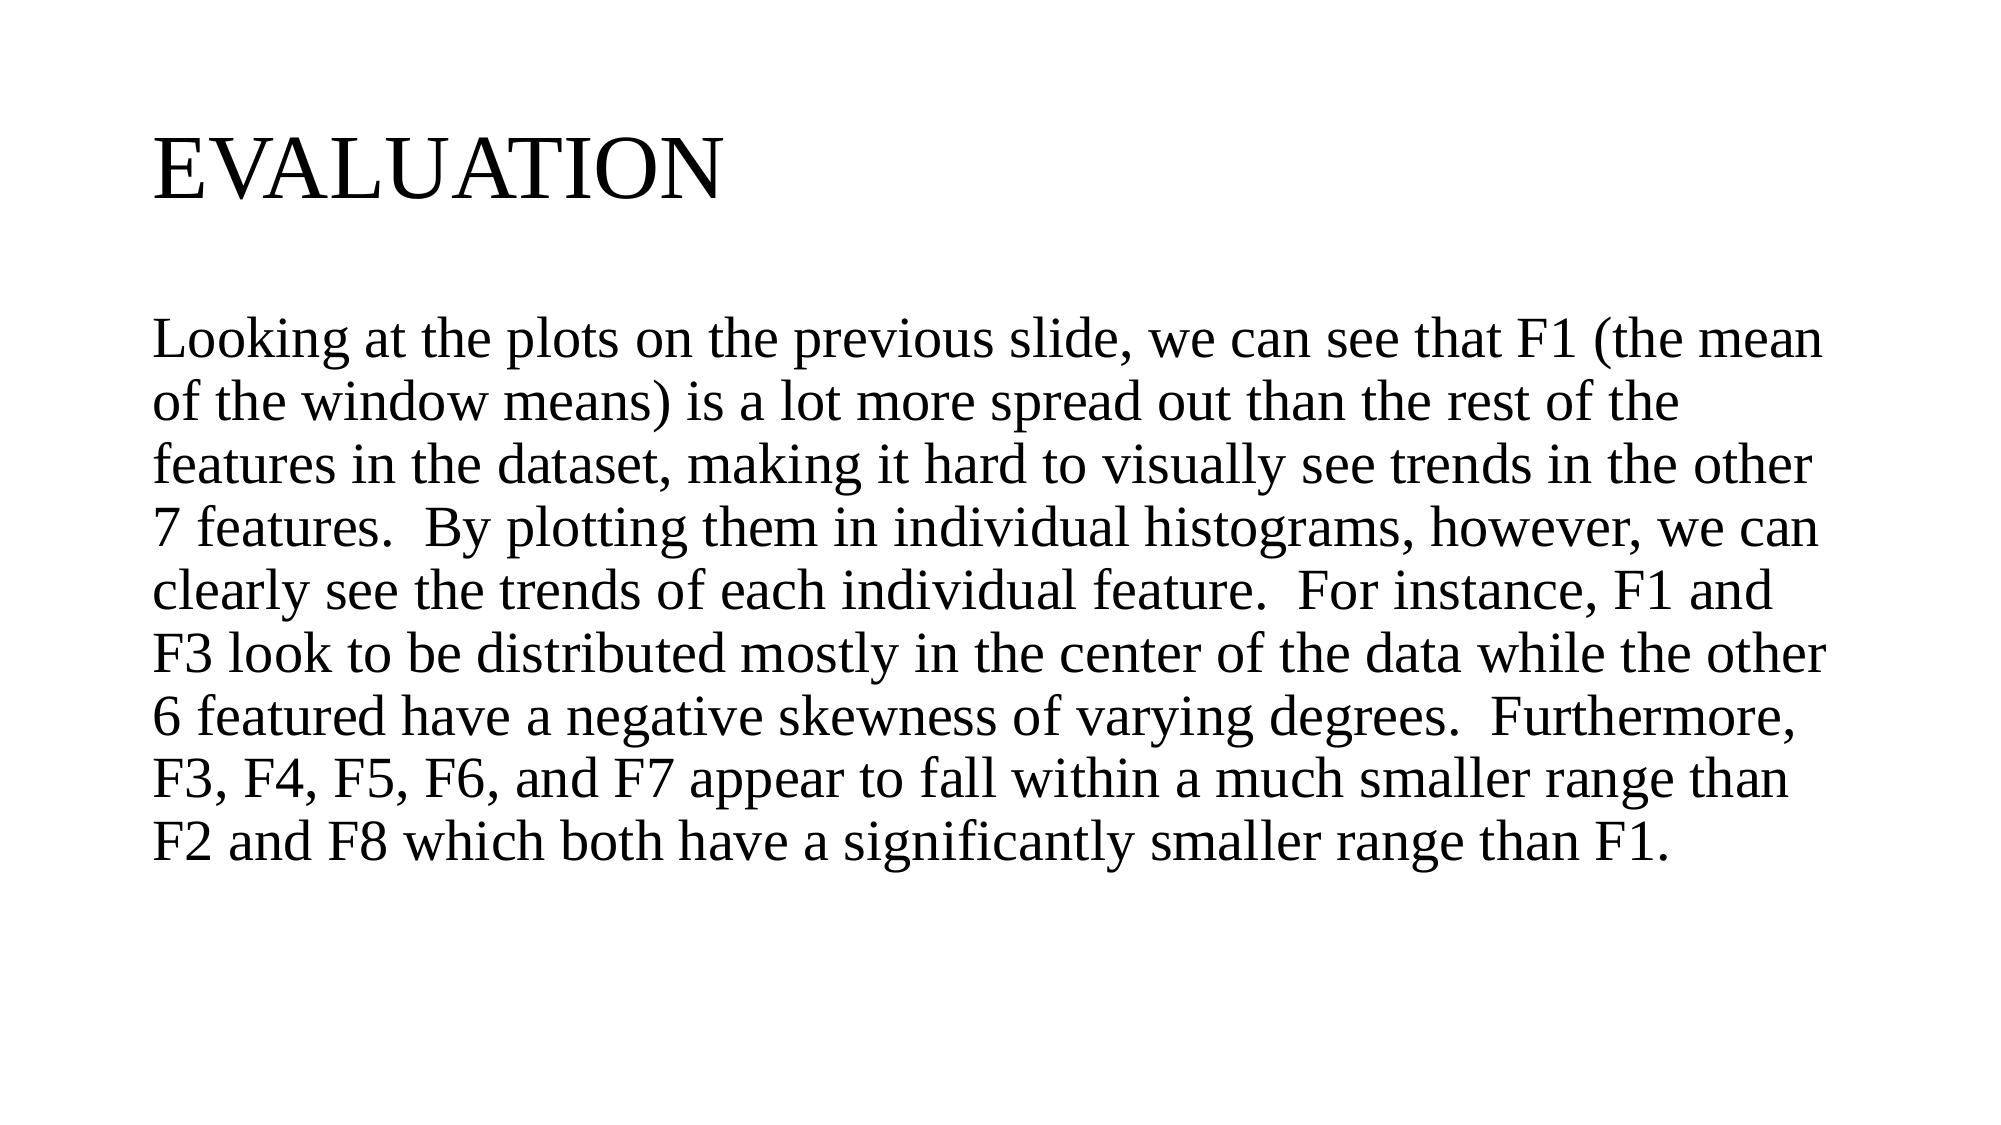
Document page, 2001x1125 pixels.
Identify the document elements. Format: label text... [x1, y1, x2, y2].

list Looking at the plots on the previous slide, we can see that F1 (the mean of the window means) is a lot more spread out than the rest of the features in the dataset, making it hard to visually see trends in the other 7 features. By plotting them in individual histograms, however, we can clearly see the trends of each individual feature. For instance, F1 and F3 look to be distributed mostly in the center of the data while the other 6 featured have a negative skewness of varying degrees. Furthermore, F3, F4, F5, F6, and F7 appear to fall within a much smaller range than F2 and F8 which both have a significantly smaller range than F1. [137, 299, 1863, 1014]
title EVALUATION [137, 59, 1863, 278]
